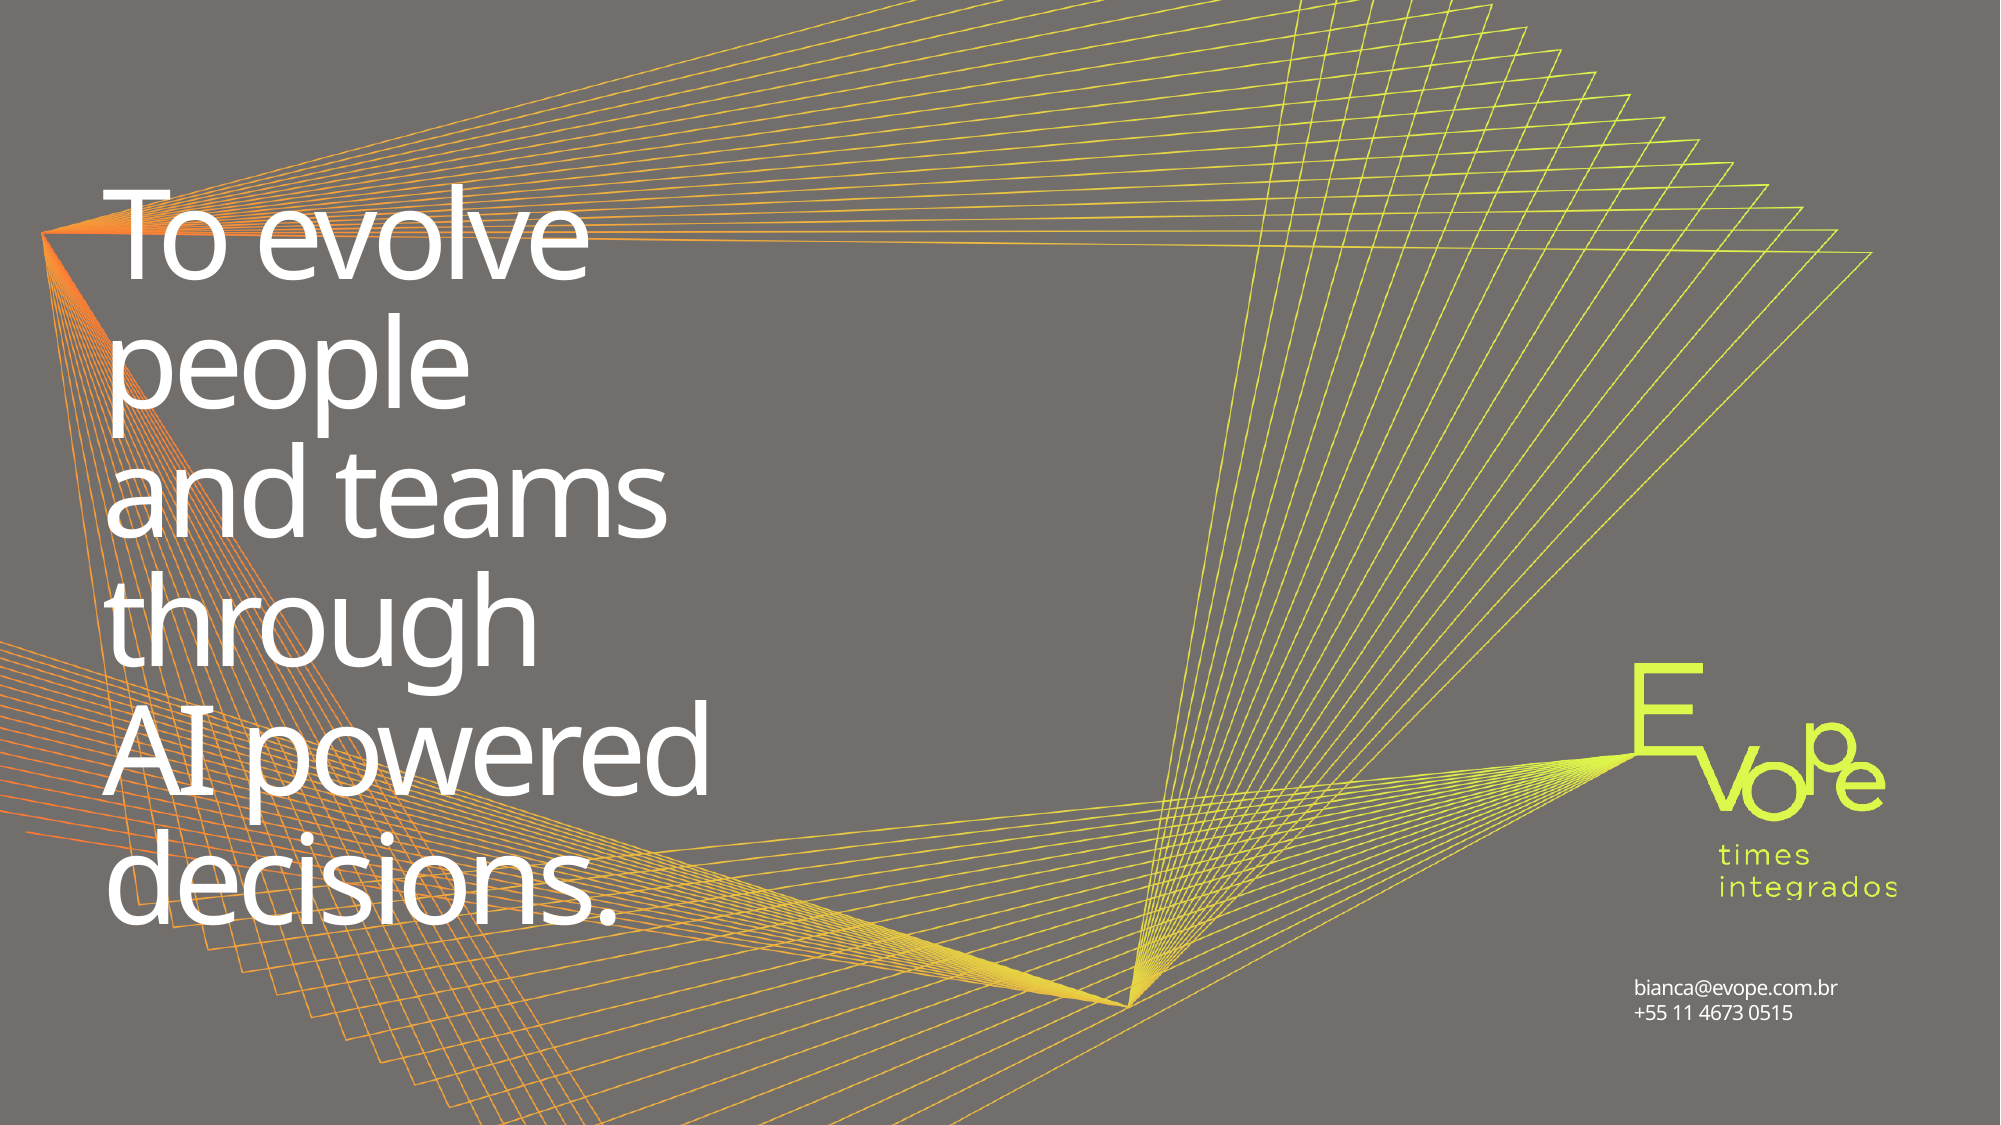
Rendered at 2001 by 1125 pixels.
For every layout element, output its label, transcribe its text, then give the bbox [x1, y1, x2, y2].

title To evolve people and teams through AI powered decisions. [102, 168, 947, 957]
list bianca@evope.com.br +55 11 4673 0515 [1633, 974, 1897, 1025]
